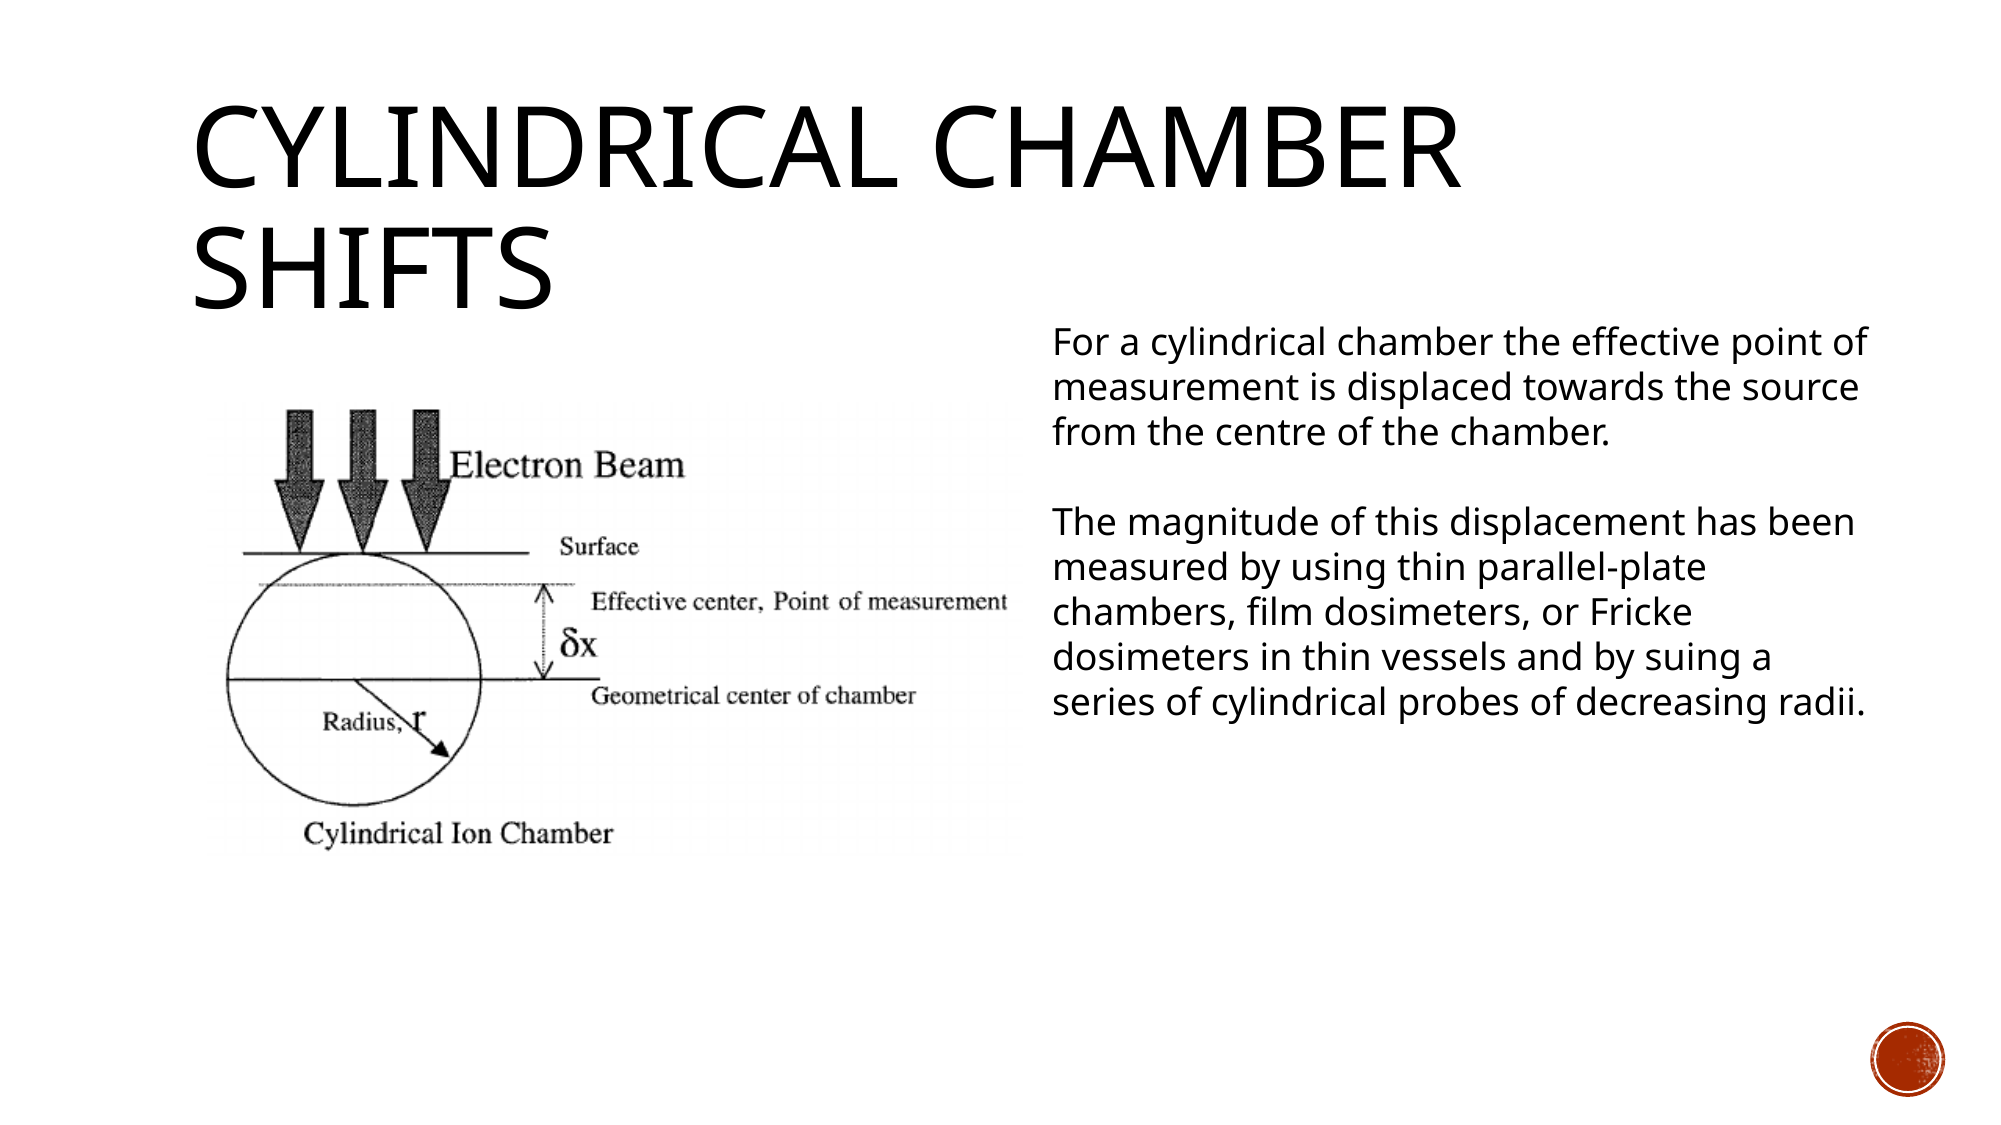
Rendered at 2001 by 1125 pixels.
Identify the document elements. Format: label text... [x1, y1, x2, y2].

text_box For a cylindrical chamber the effective point of measurement is displaced towards the source from the centre of the chamber. The magnitude of this displacement has been measured by using thin parallel-plate chambers, film dosimeters, or Fricke dosimeters in thin vessels and by suing a series of cylindrical probes of decreasing radii. [1037, 311, 1898, 731]
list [210, 405, 1021, 854]
title Cylindrical chamber shifts [175, 79, 1826, 344]
